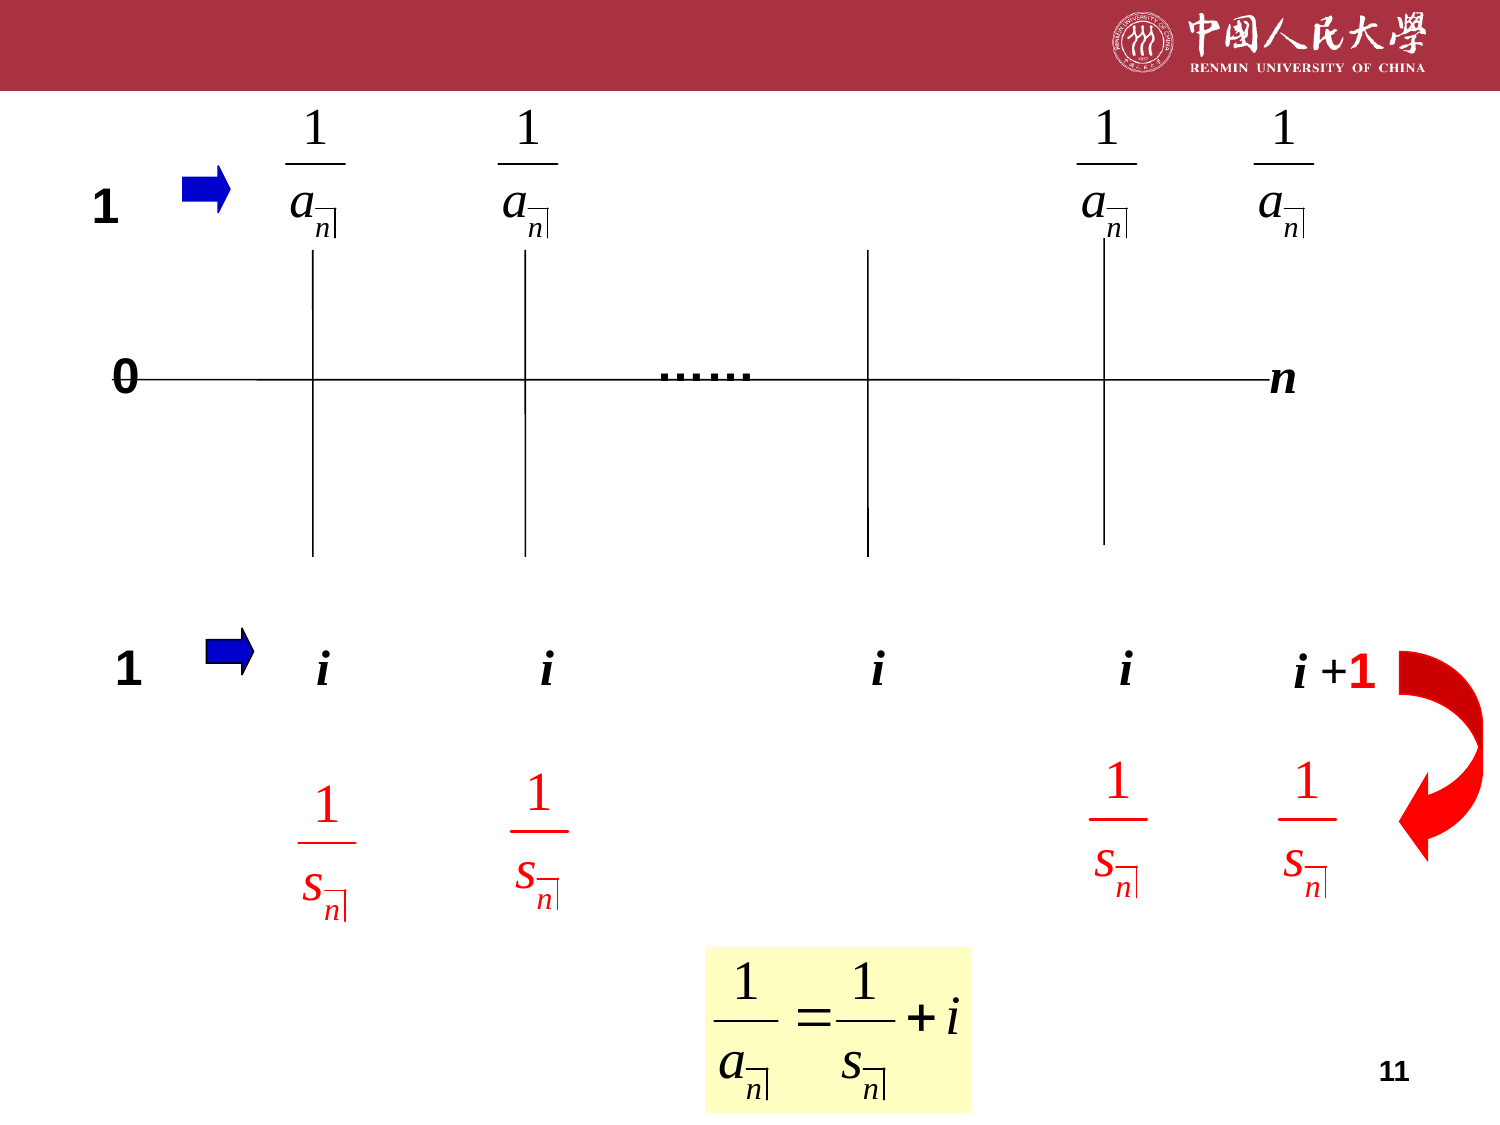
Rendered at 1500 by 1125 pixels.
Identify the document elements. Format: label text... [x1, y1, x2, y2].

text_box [1245, 94, 1325, 251]
text_box 1 [99, 604, 158, 703]
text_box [501, 757, 581, 924]
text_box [704, 946, 972, 1114]
slide_number 11 [1074, 1030, 1425, 1109]
text_box [206, 627, 254, 676]
text_box n [1254, 312, 1313, 411]
text_box [182, 165, 230, 213]
text_box i [301, 604, 346, 703]
text_box i +1 [1278, 607, 1392, 707]
text_box [1399, 651, 1483, 860]
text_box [1068, 94, 1148, 251]
text_box …… [640, 299, 771, 399]
text_box i [856, 604, 900, 703]
picture [0, 0, 1500, 91]
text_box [289, 769, 368, 936]
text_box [489, 94, 569, 251]
text_box 0 [97, 311, 155, 411]
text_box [277, 94, 356, 251]
text_box i [525, 604, 570, 703]
text_box 1 [76, 141, 135, 241]
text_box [1269, 745, 1349, 912]
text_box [1080, 745, 1160, 912]
text_box i [1104, 604, 1149, 703]
